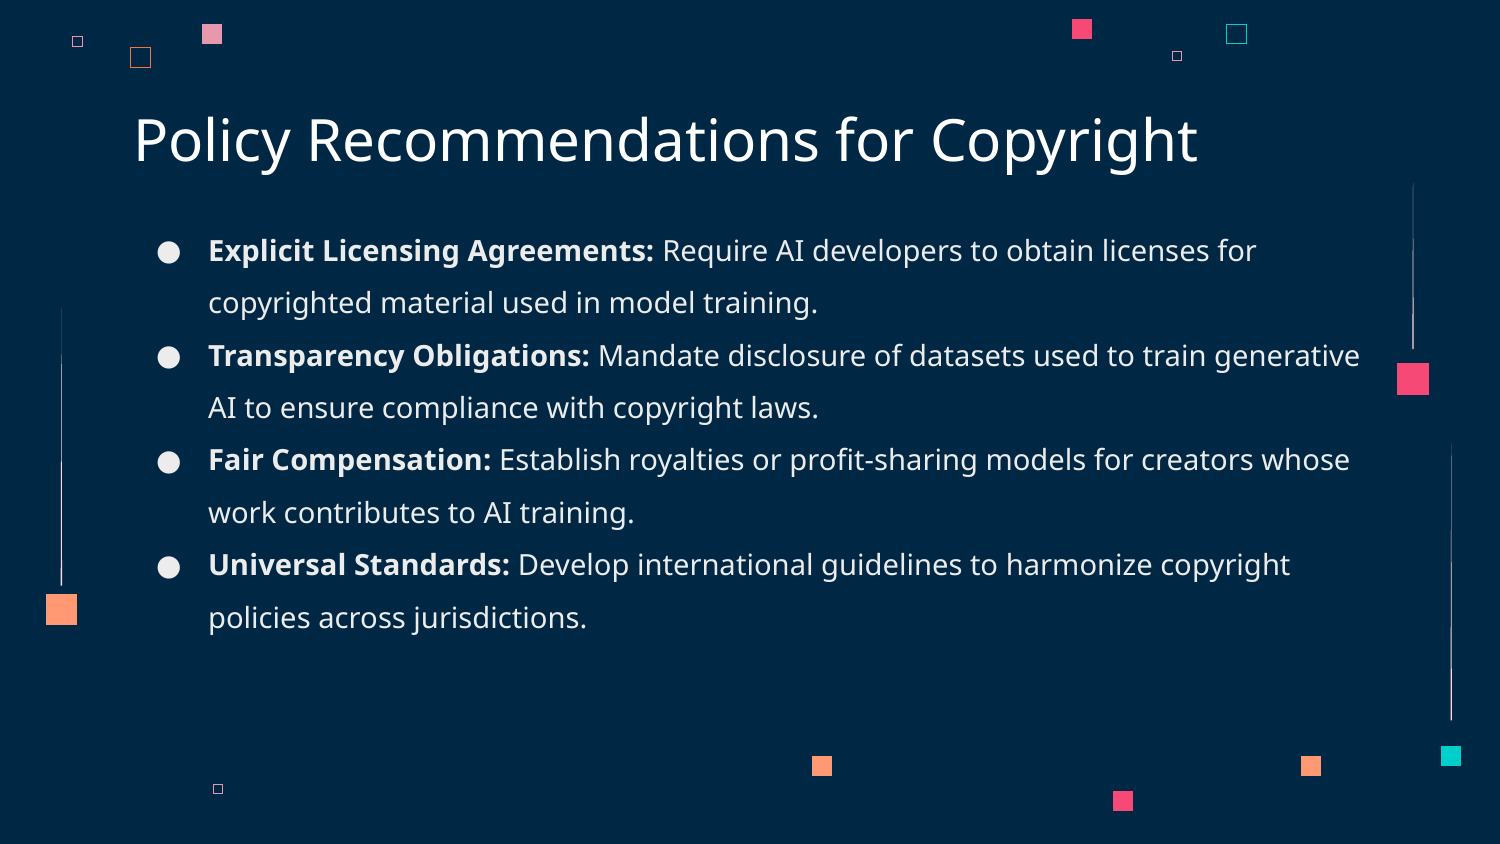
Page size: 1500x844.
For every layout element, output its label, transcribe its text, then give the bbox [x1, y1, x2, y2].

title Policy Recommendations for Copyright [118, 88, 1382, 183]
list Explicit Licensing Agreements: Require AI developers to obtain licenses for copyrighted material used in model training. Transparency Obligations: Mandate disclosure of datasets used to train generative AI to ensure compliance with copyright laws. Fair Compensation: Establish royalties or profit-sharing models for creators whose work contributes to AI training. Universal Standards: Develop international guidelines to harmonize copyright policies across jurisdictions. [118, 199, 1382, 789]
